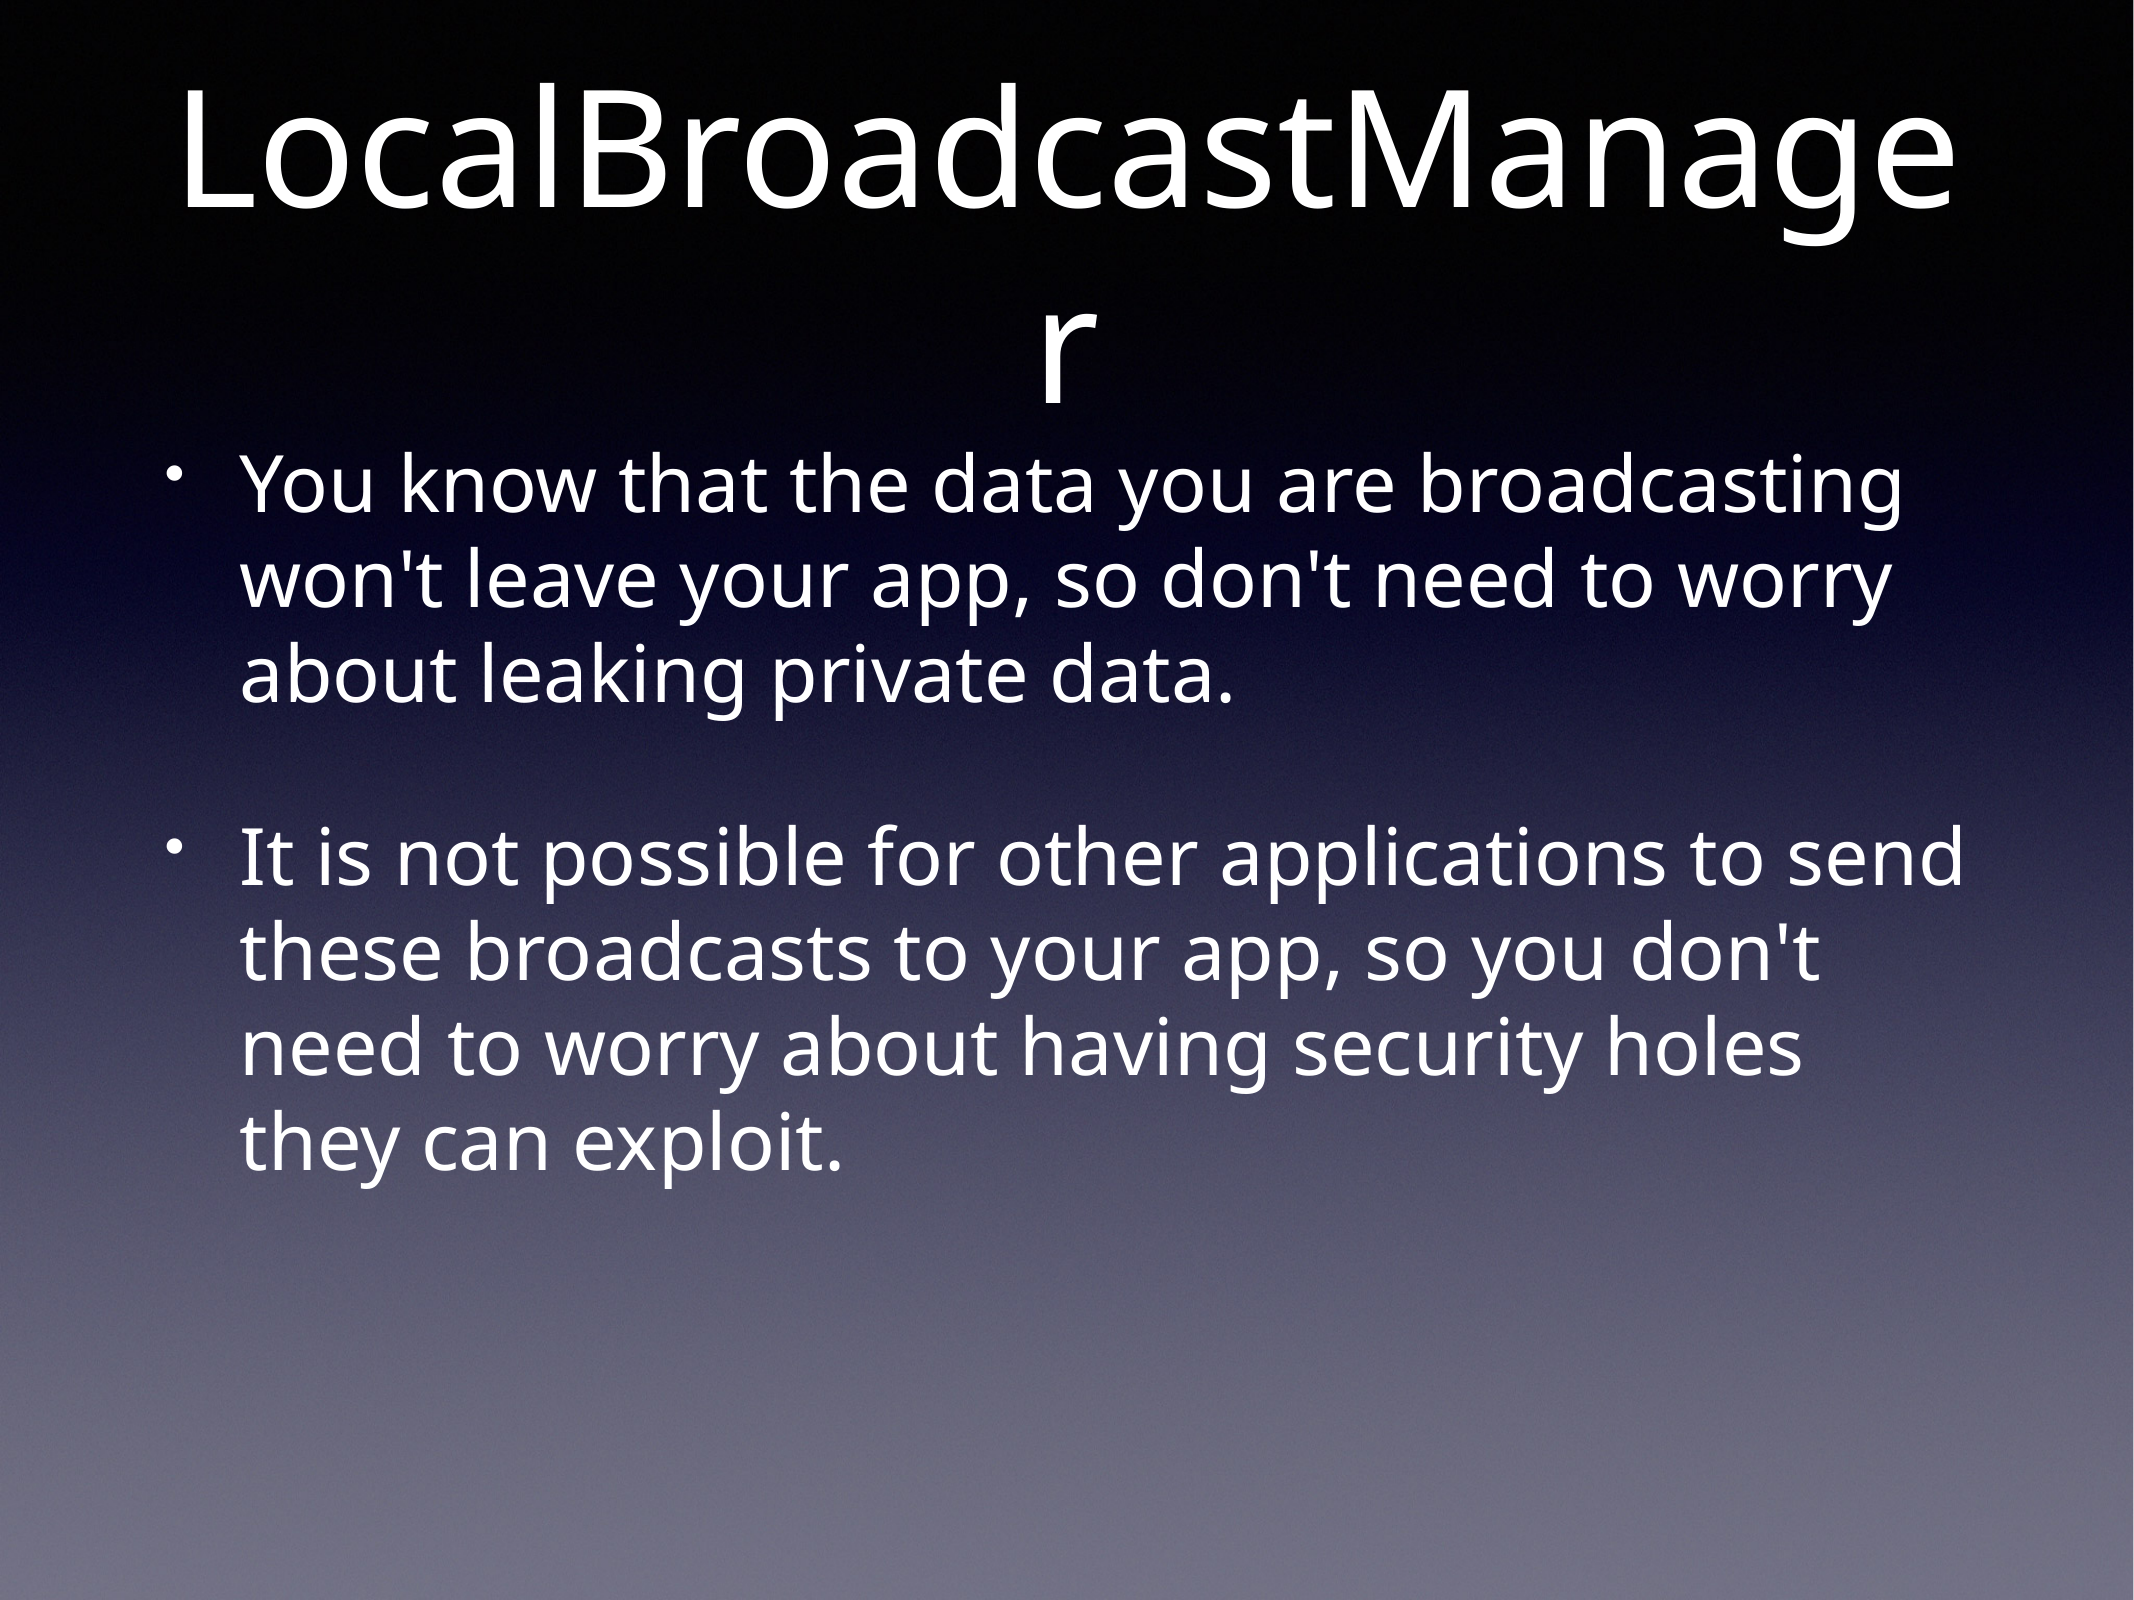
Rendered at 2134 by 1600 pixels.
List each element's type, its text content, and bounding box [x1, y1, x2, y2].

picture [0, 0, 2134, 1600]
list You know that the data you are broadcasting won't leave your app, so don't need to worry about leaking private data. It is not possible for other applications to send these broadcasts to your app, so you don't need to worry about having security holes they can exploit. [155, 424, 1978, 1457]
title LocalBroadcastManager [155, 66, 1978, 416]
